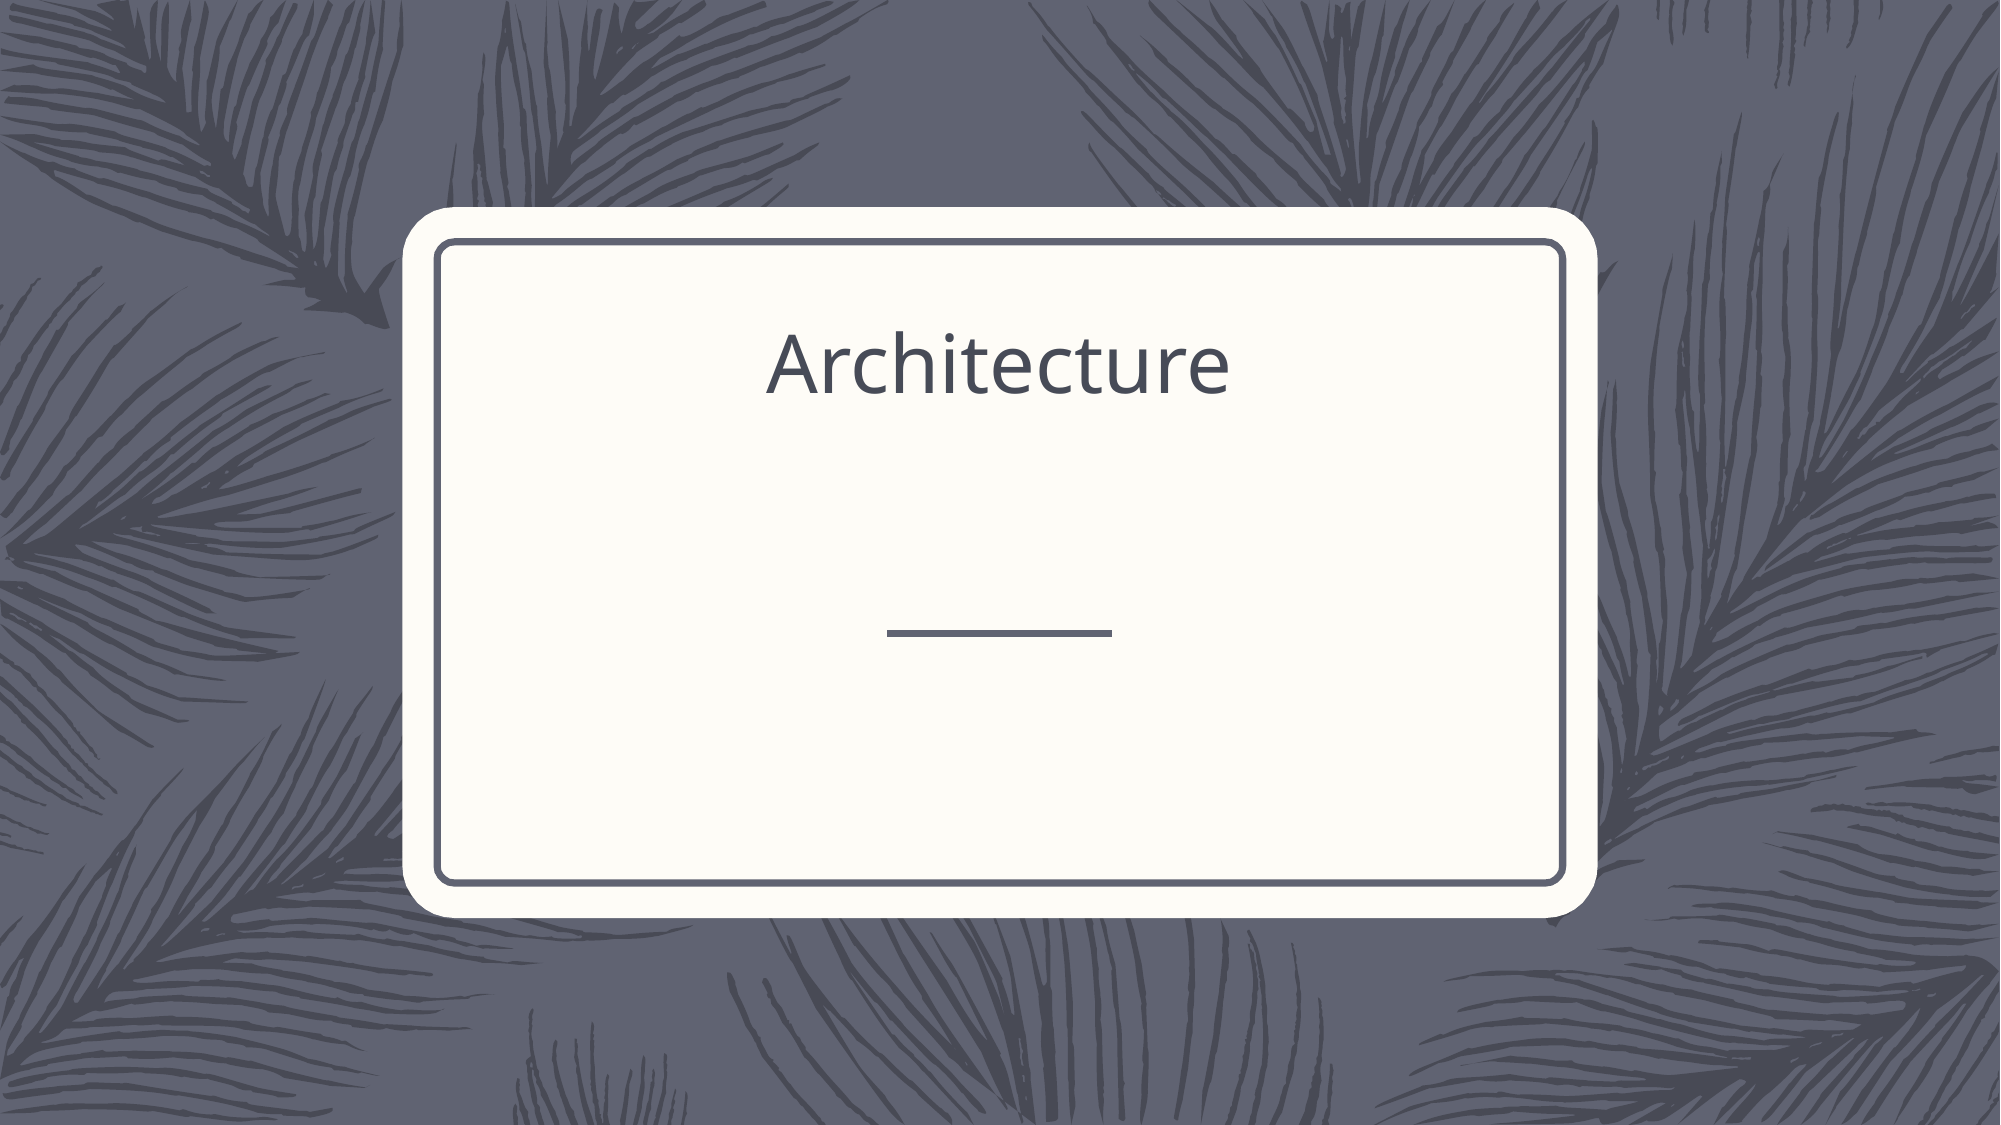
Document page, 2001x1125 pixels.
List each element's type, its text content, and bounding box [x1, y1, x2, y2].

title Architecture [518, 300, 1480, 603]
